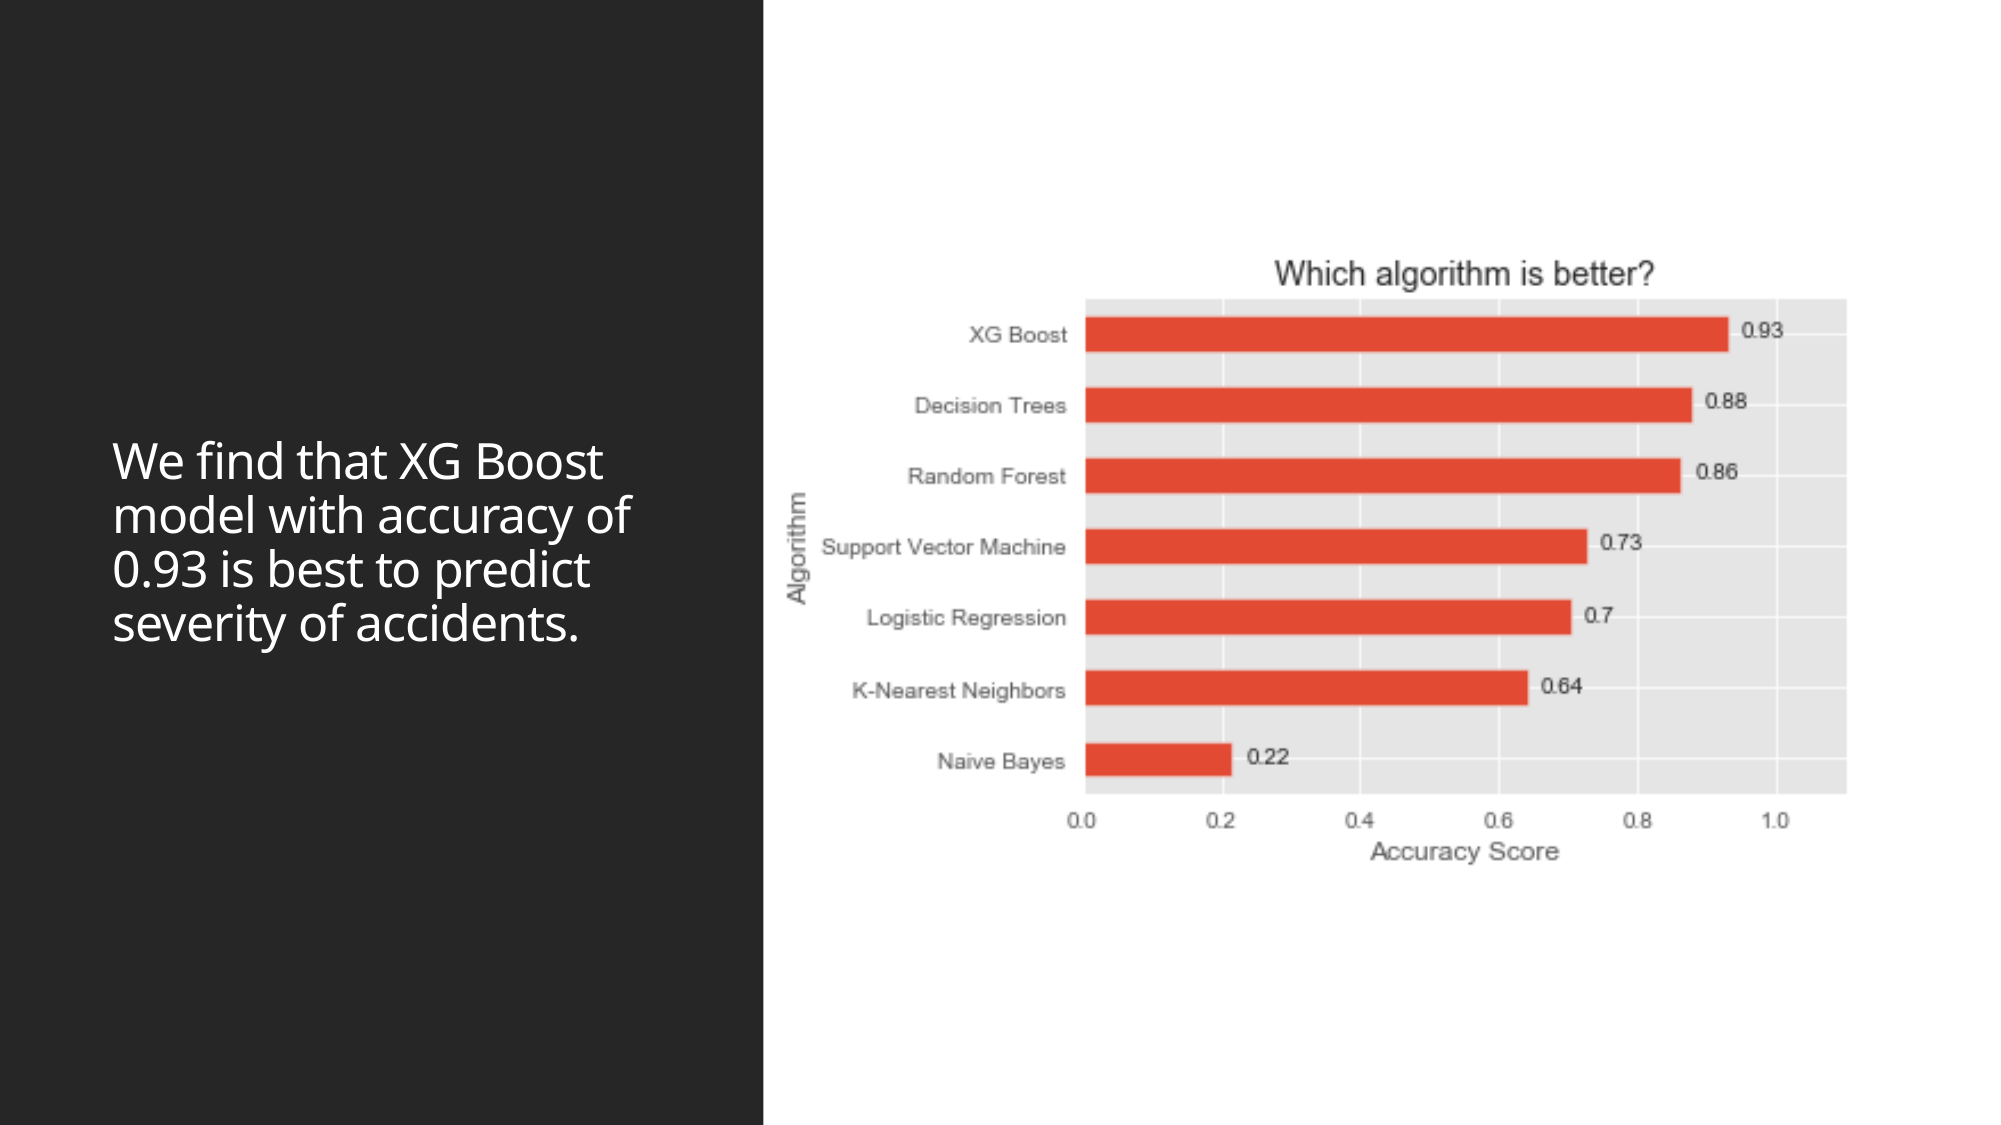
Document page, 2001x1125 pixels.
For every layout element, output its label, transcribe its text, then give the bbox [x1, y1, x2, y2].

title We find that XG Boost model with accuracy of 0.93 is best to predict severity of accidents. [97, 426, 675, 770]
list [774, 245, 1861, 879]
